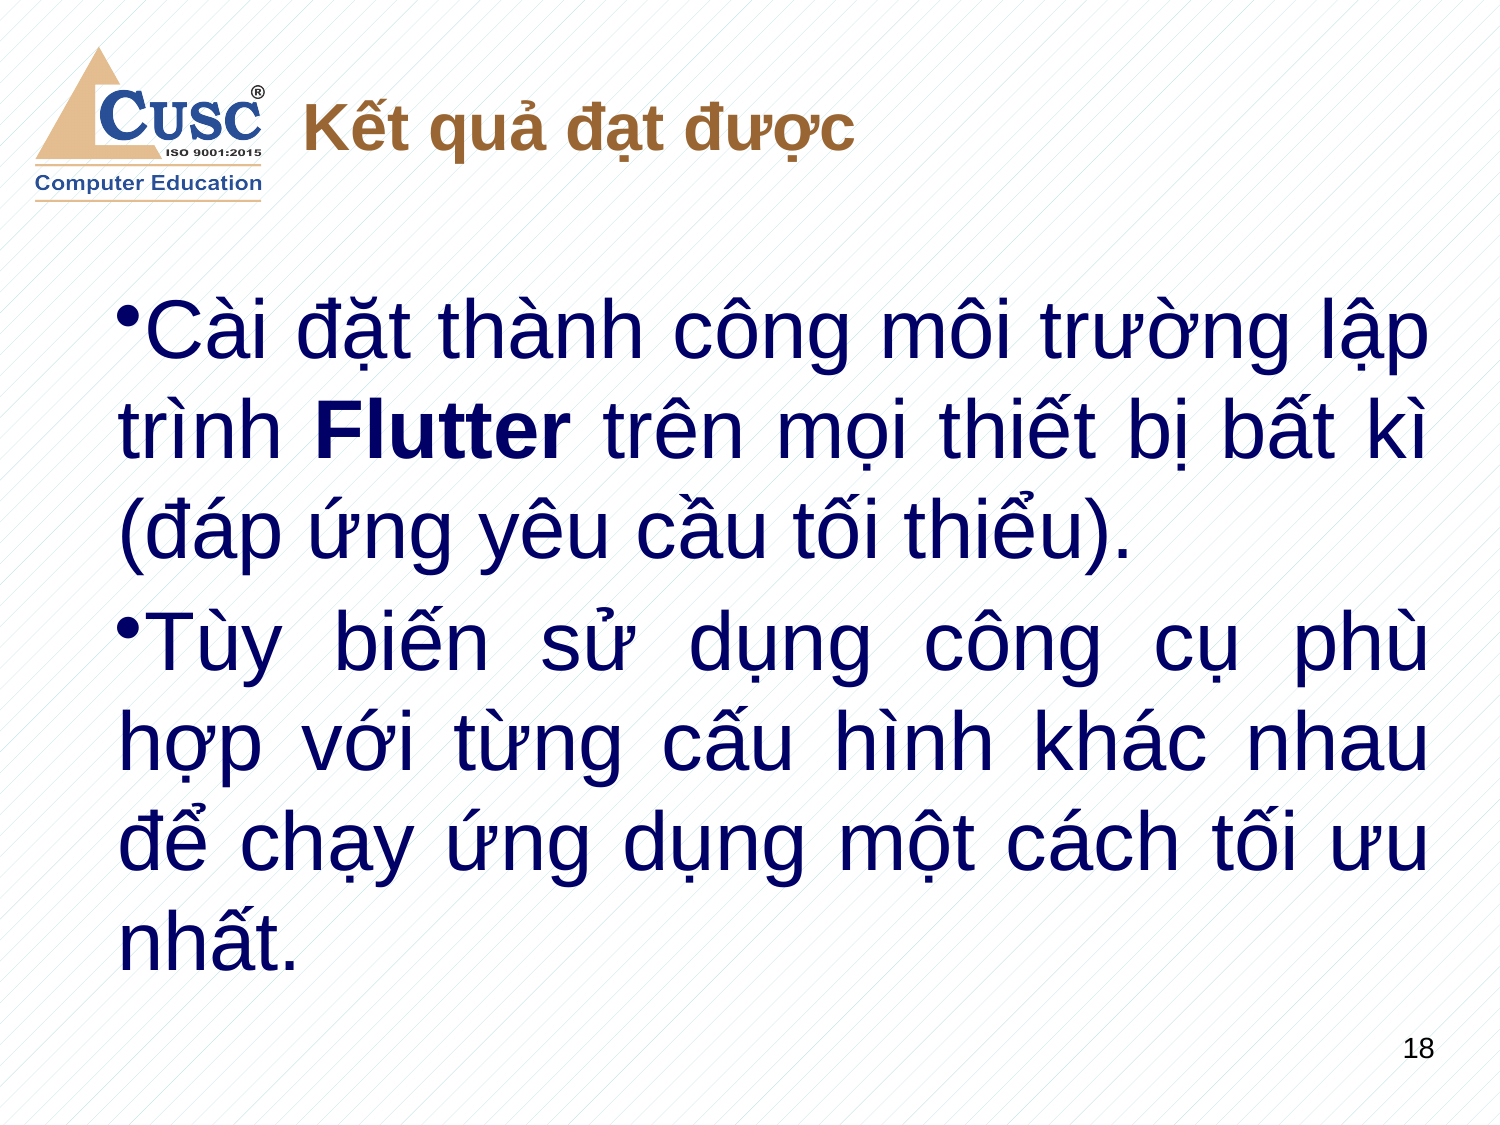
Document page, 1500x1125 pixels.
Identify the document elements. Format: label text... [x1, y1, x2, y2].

picture [35, 46, 265, 202]
title Kết quả đạt được [287, 46, 1450, 202]
slide_number 18 [1100, 1021, 1450, 1113]
list Cài đặt thành công môi trường lập trình Flutter trên mọi thiết bị bất kì (đáp ứng yêu cầu tối thiểu). Tùy biến sử dụng công cụ phù hợp với từng cấu hình khác nhau để chạy ứng dụng một cách tối ưu nhất. [99, 267, 1450, 1038]
